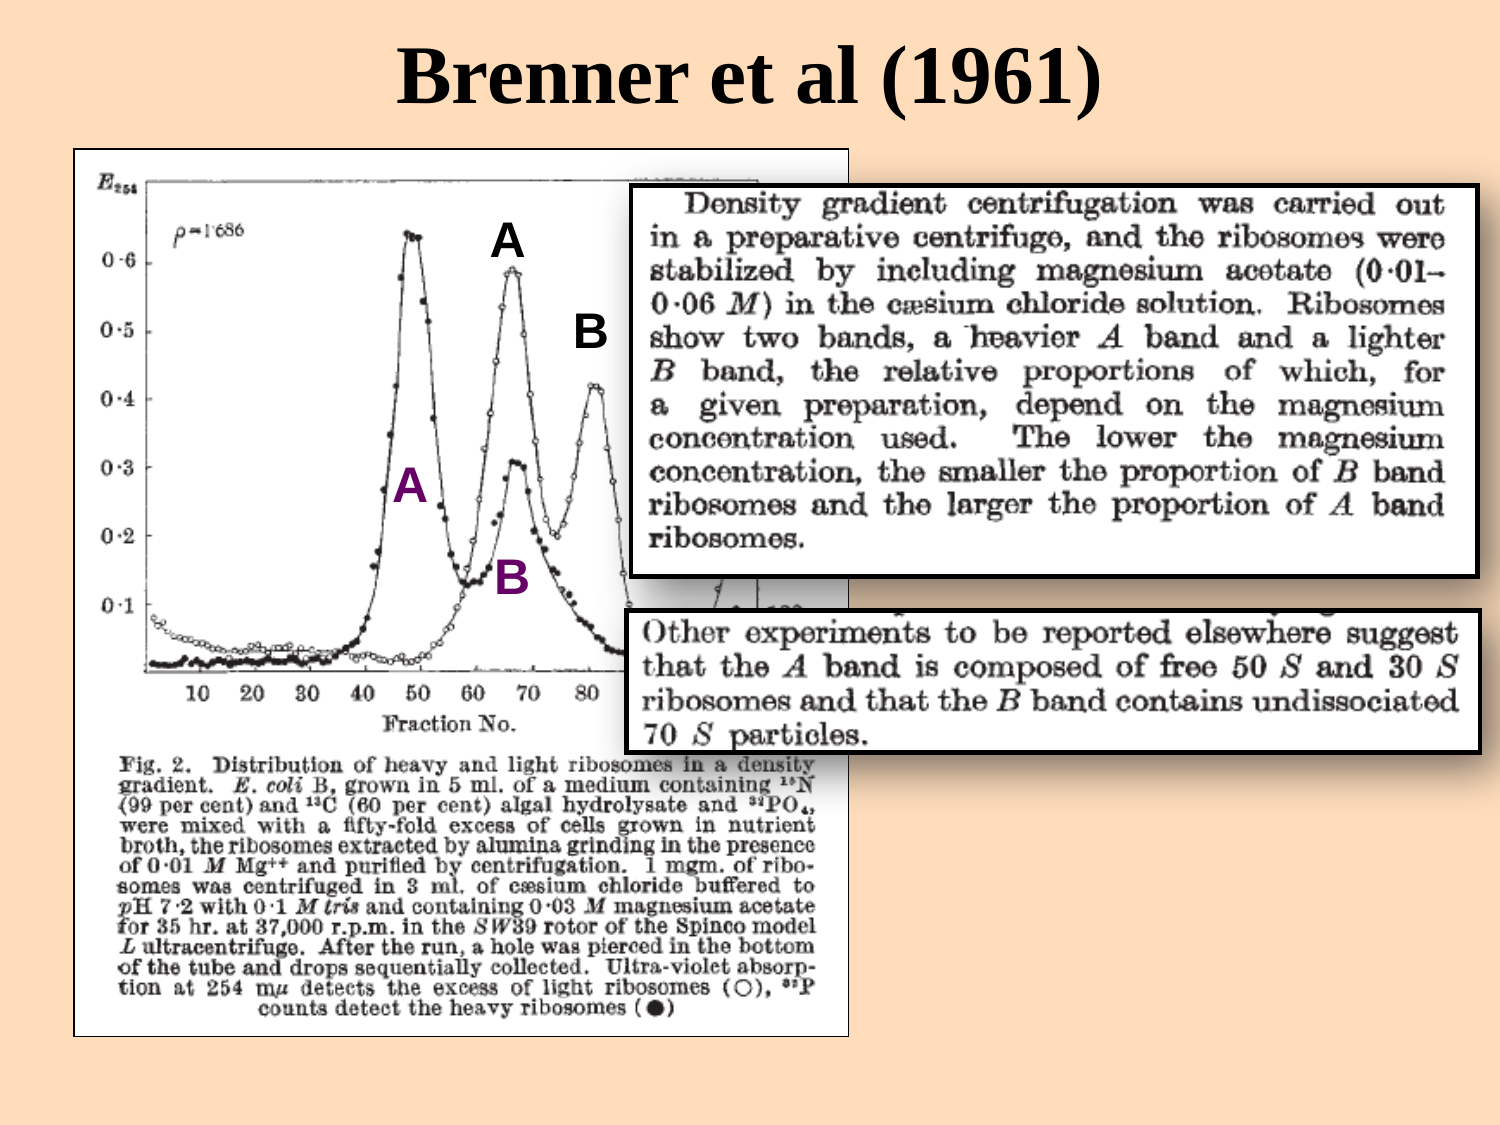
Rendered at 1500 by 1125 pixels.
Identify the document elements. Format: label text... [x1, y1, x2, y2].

text_box Brenner et al (1961) [0, 12, 1500, 128]
picture [74, 149, 1478, 1037]
